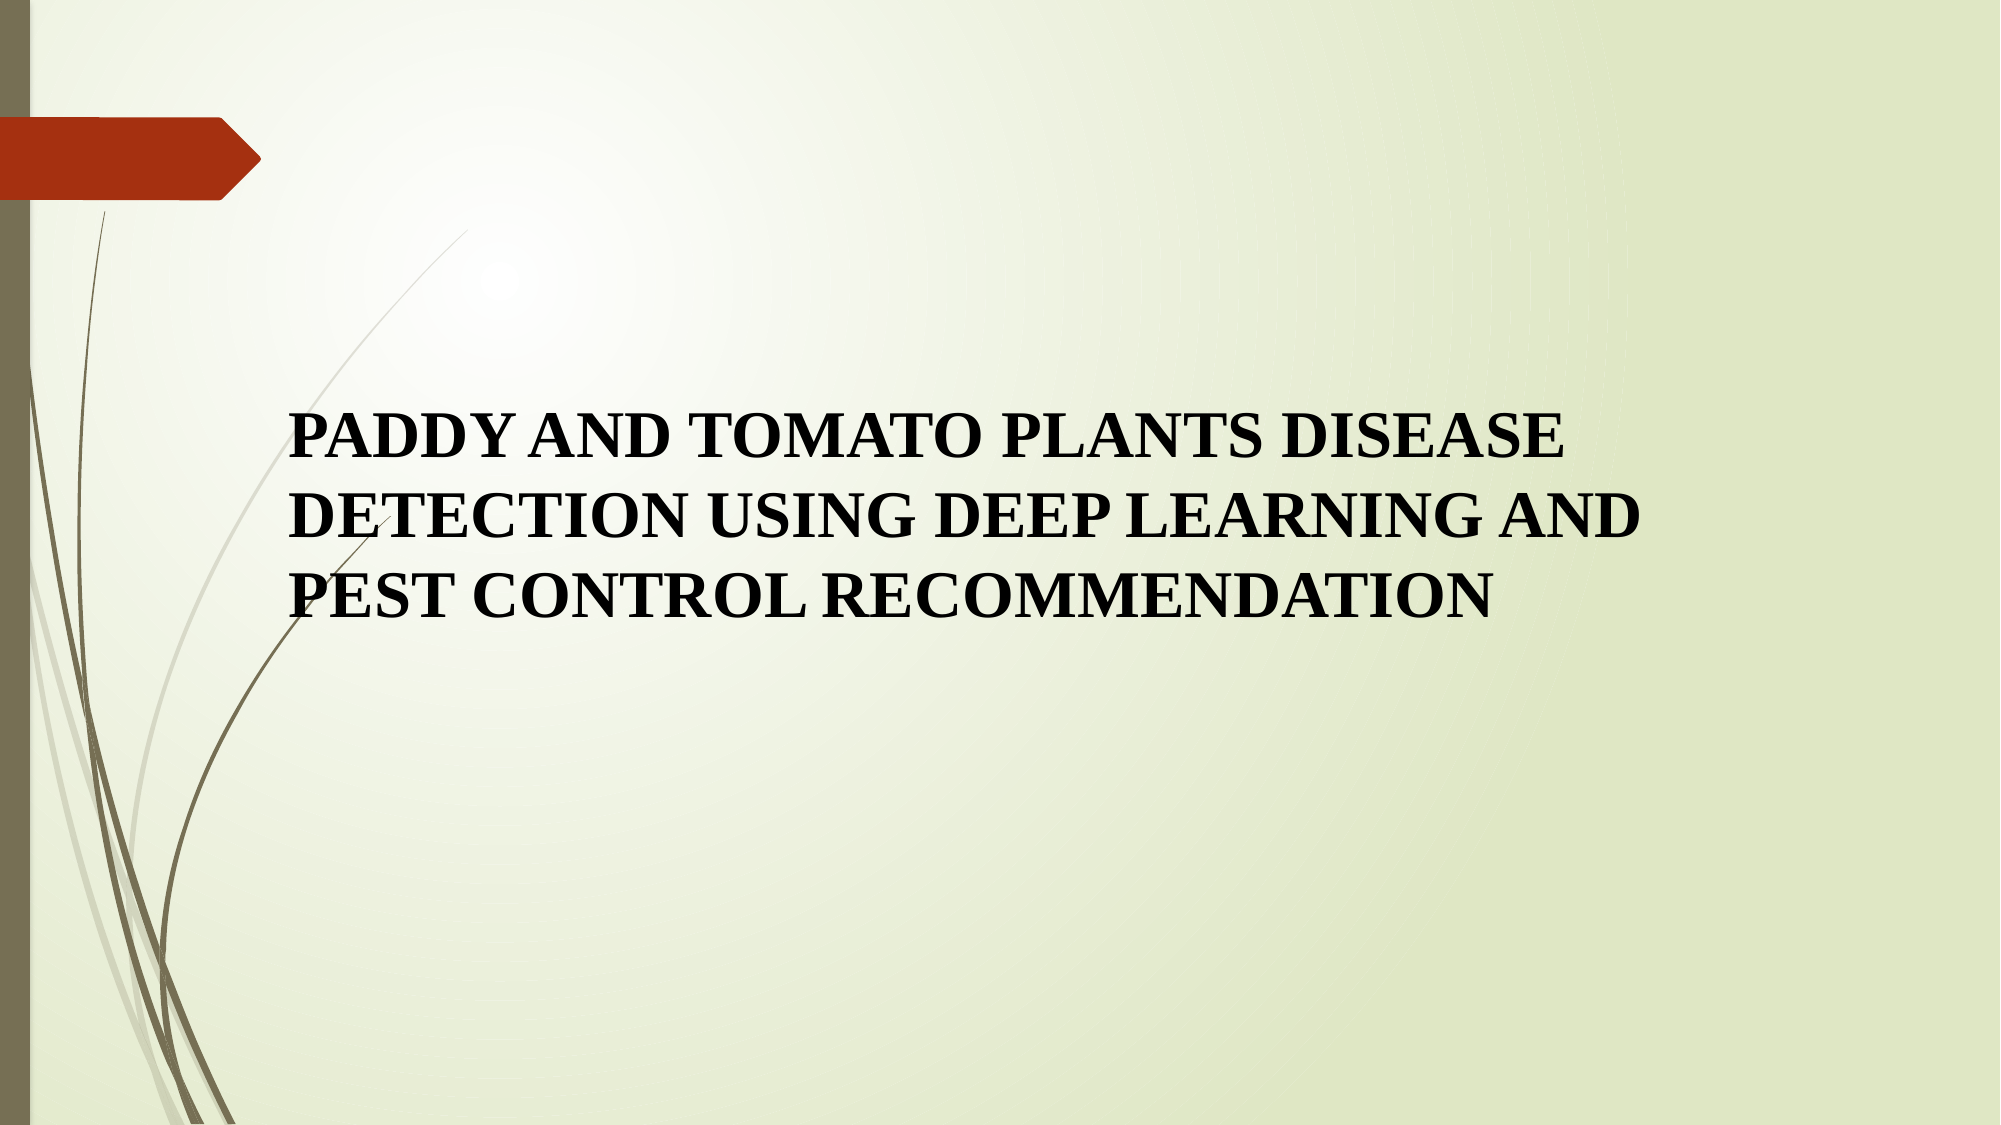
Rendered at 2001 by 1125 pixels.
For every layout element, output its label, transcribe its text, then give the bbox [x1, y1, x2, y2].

text_box PADDY AND TOMATO PLANTS DISEASE DETECTION USING DEEP LEARNING AND PEST CONTROL RECOMMENDATION [274, 383, 1690, 638]
